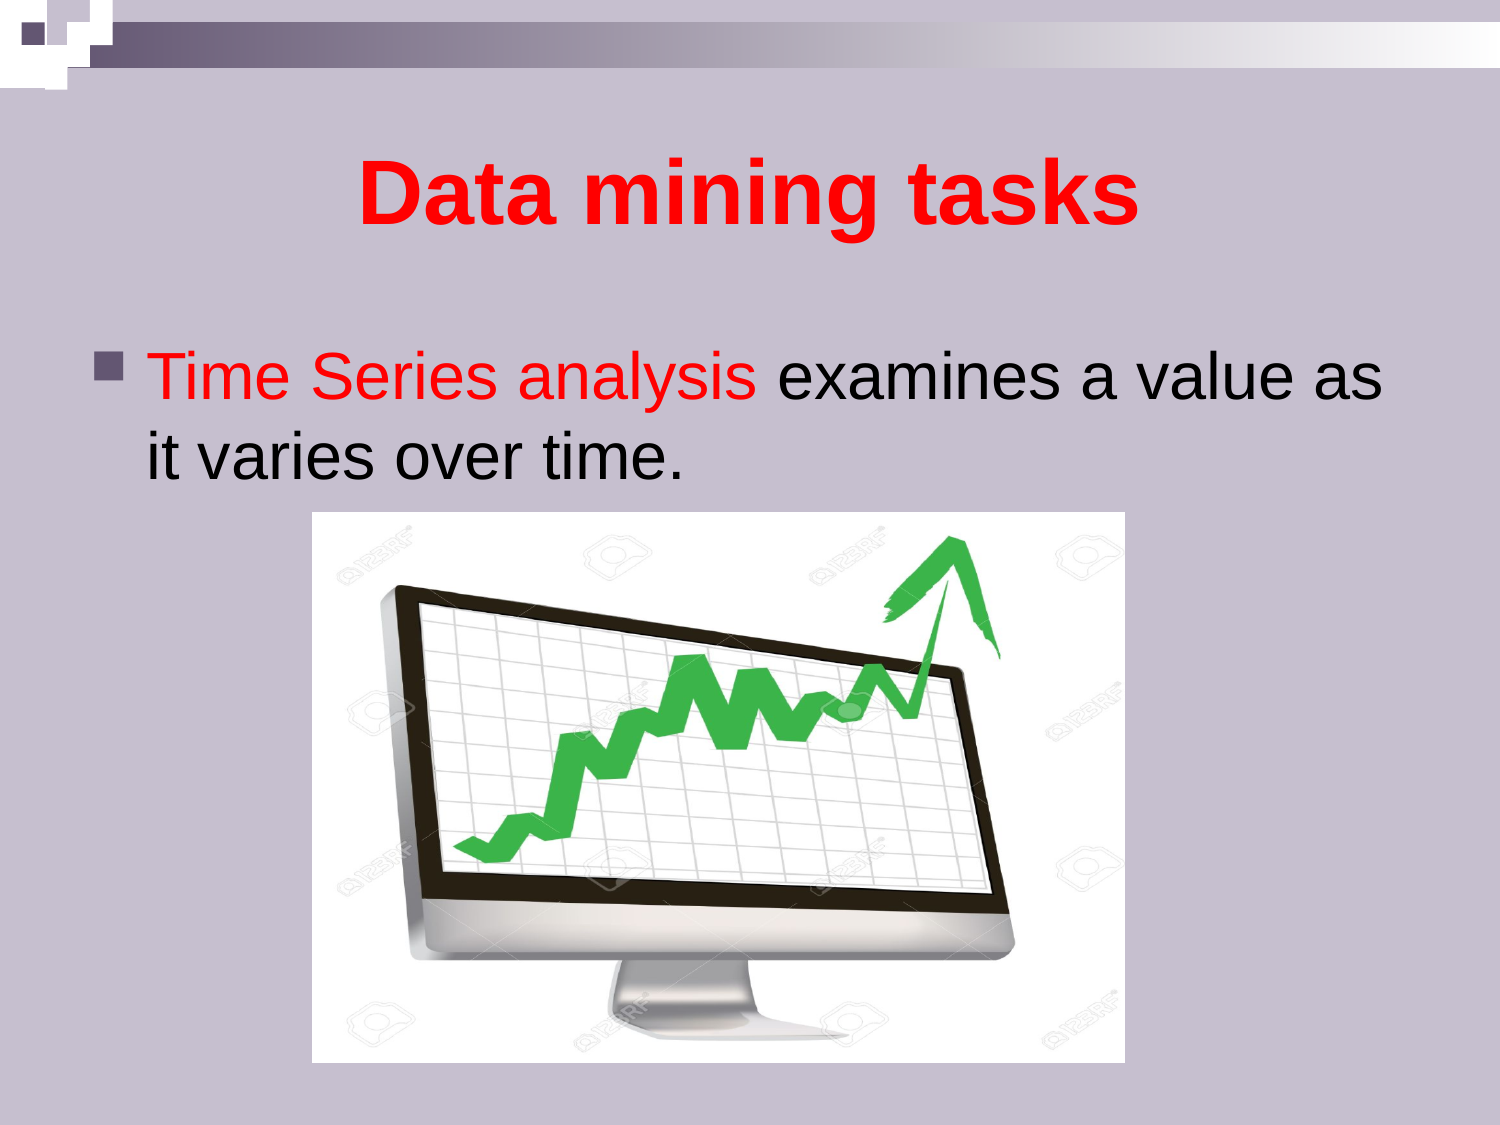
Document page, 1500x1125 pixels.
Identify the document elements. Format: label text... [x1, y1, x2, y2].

picture [312, 512, 1126, 1063]
list Time Series analysis examines a value as it varies over time. [75, 324, 1425, 963]
title Data mining tasks [75, 75, 1425, 300]
